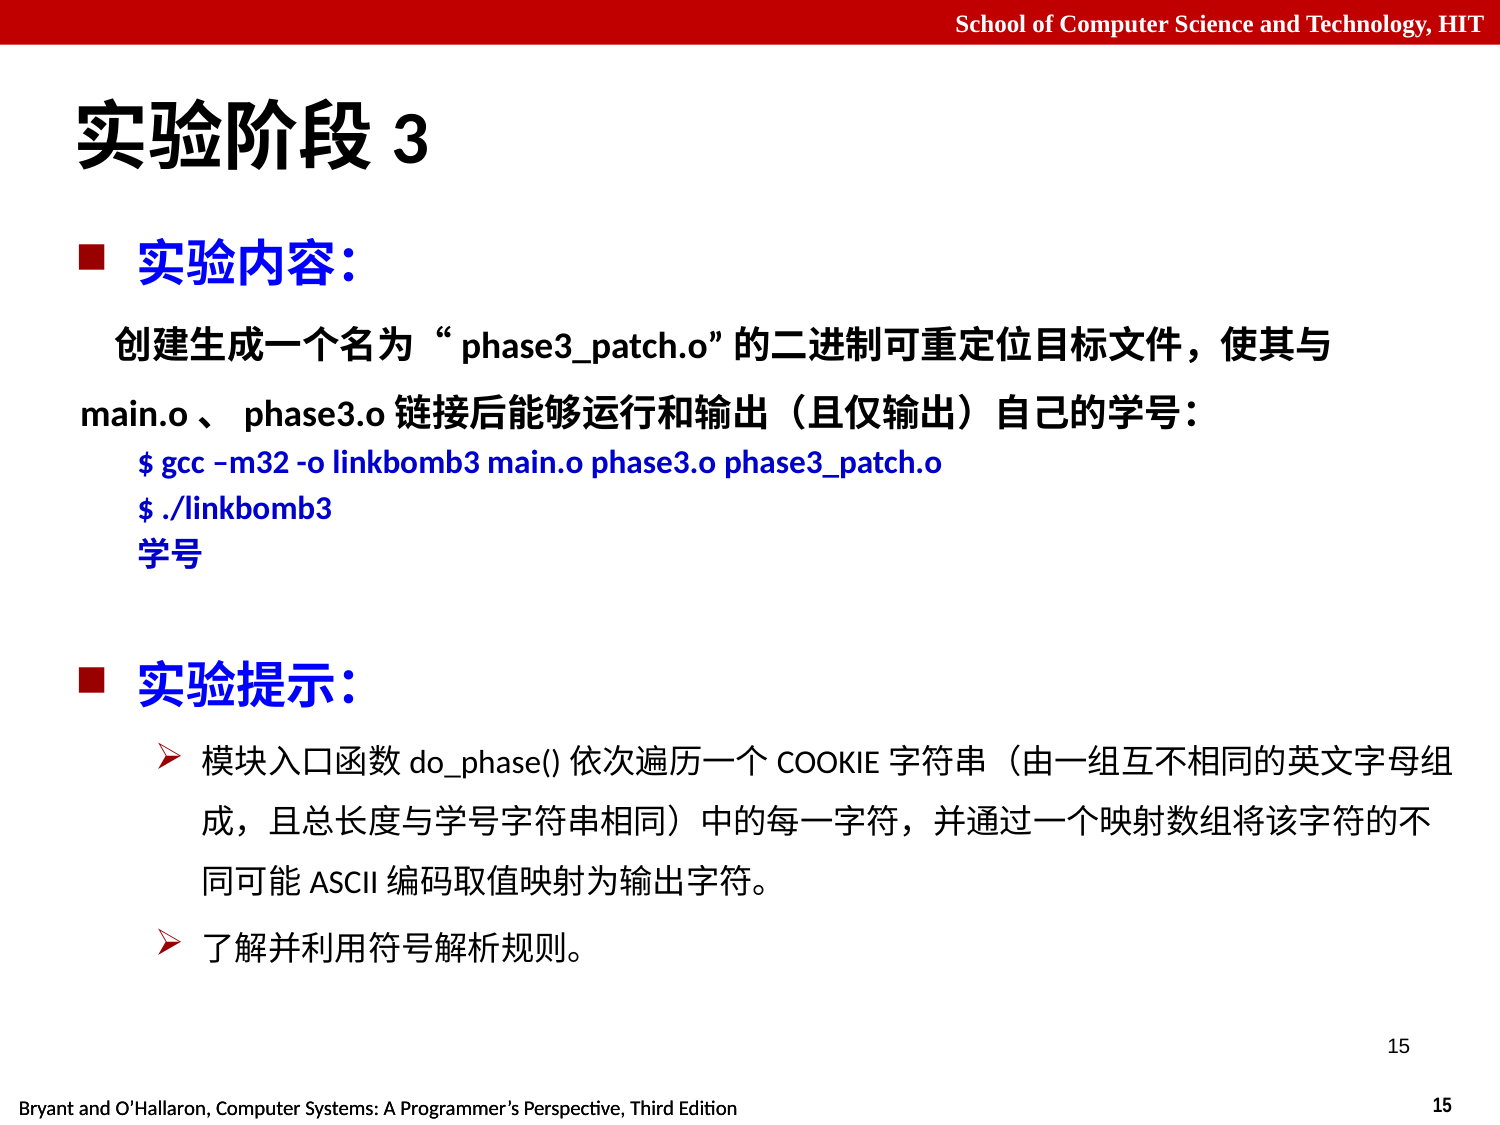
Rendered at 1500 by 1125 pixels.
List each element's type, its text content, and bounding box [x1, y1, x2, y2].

text_box 15 [1074, 1040, 1425, 1100]
list 实验内容： 创建生成一个名为“phase3_patch.o”的二进制可重定位目标文件，使其与main.o、phase3.o链接后能够运行和输出（且仅输出）自己的学号： $ gcc –m32 -o linkbomb3 main.o phase3.o phase3_patch.o $ ./linkbomb3 学号 实验提示： 模块入口函数do_phase()依次遍历一个COOKIE字符串（由一组互不相同的英文字母组成，且总长度与学号字符串相同）中的每一字符，并通过一个映射数组将该字符的不同可能ASCII编码取值映射为输出字符。 了解并利用符号解析规则。 [64, 223, 1476, 1040]
title 实验阶段3 [58, 71, 1500, 197]
